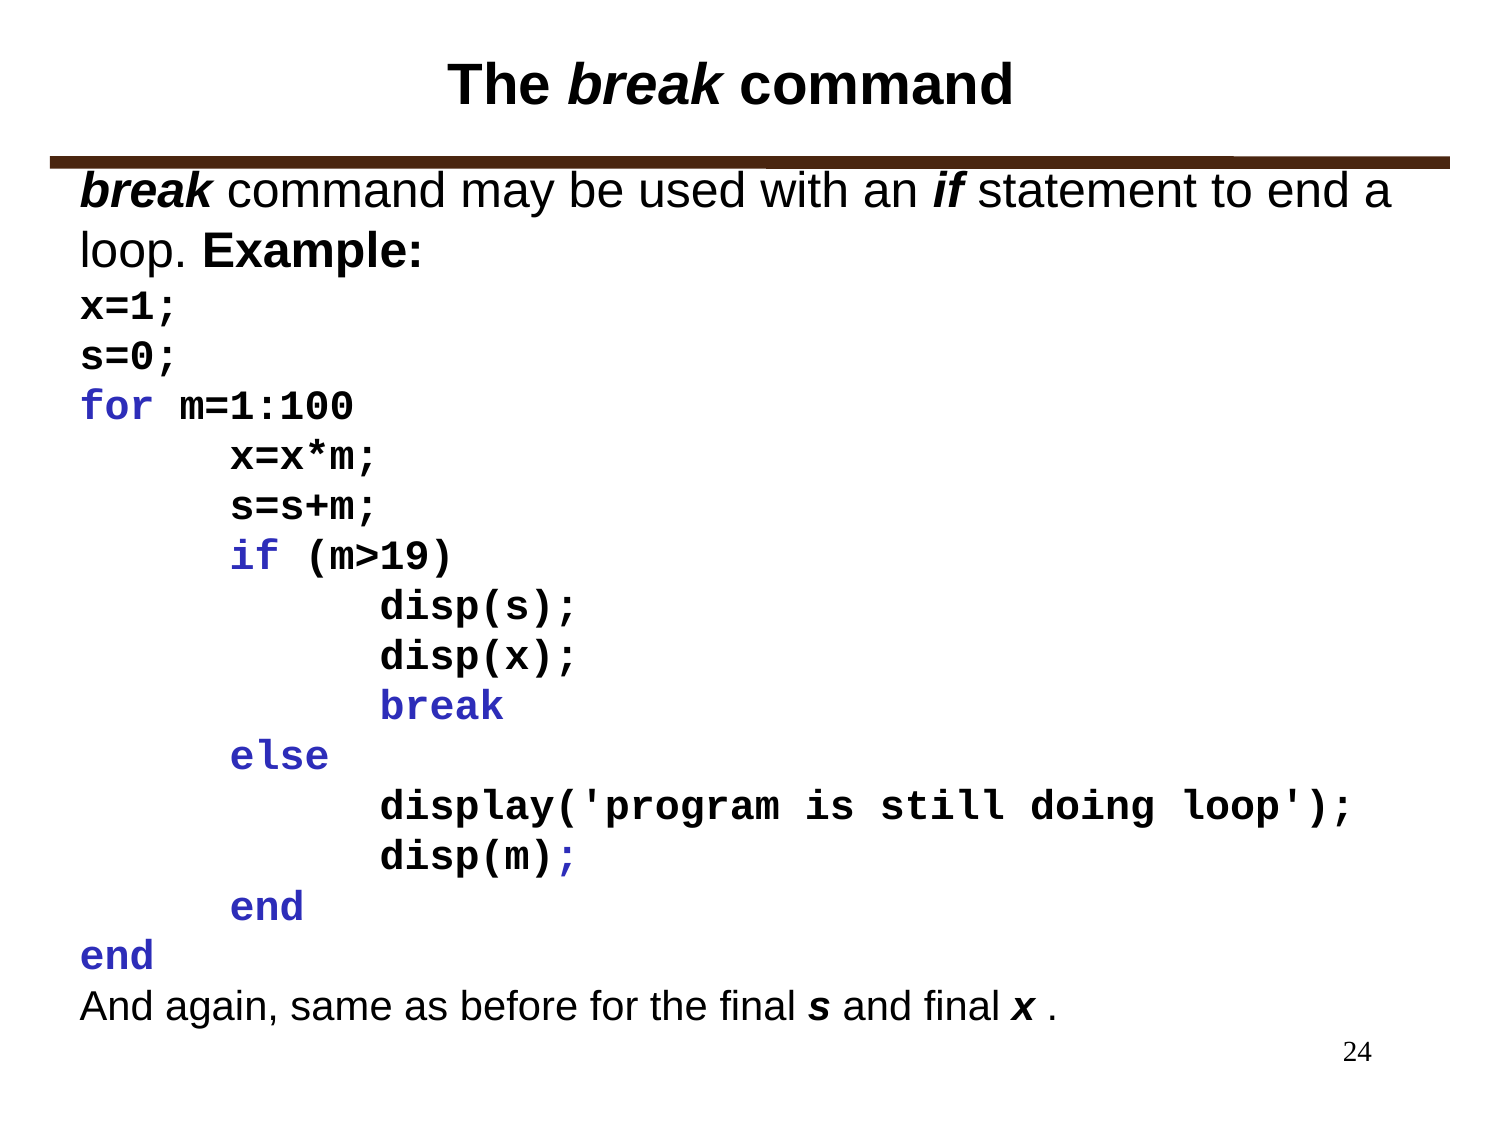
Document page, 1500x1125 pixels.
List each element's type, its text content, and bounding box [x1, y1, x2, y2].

slide_number 24 [1074, 1036, 1388, 1101]
text_box break command may be used with an if statement to end a loop. Example: x=1; s=0; for m=1:100 x=x*m; s=s+m; if (m>19) disp(s); disp(x); break else display('program is still doing loop'); disp(m); end end And again, same as before for the final s and final x . [64, 150, 1424, 1036]
title The break command [0, 24, 1463, 138]
